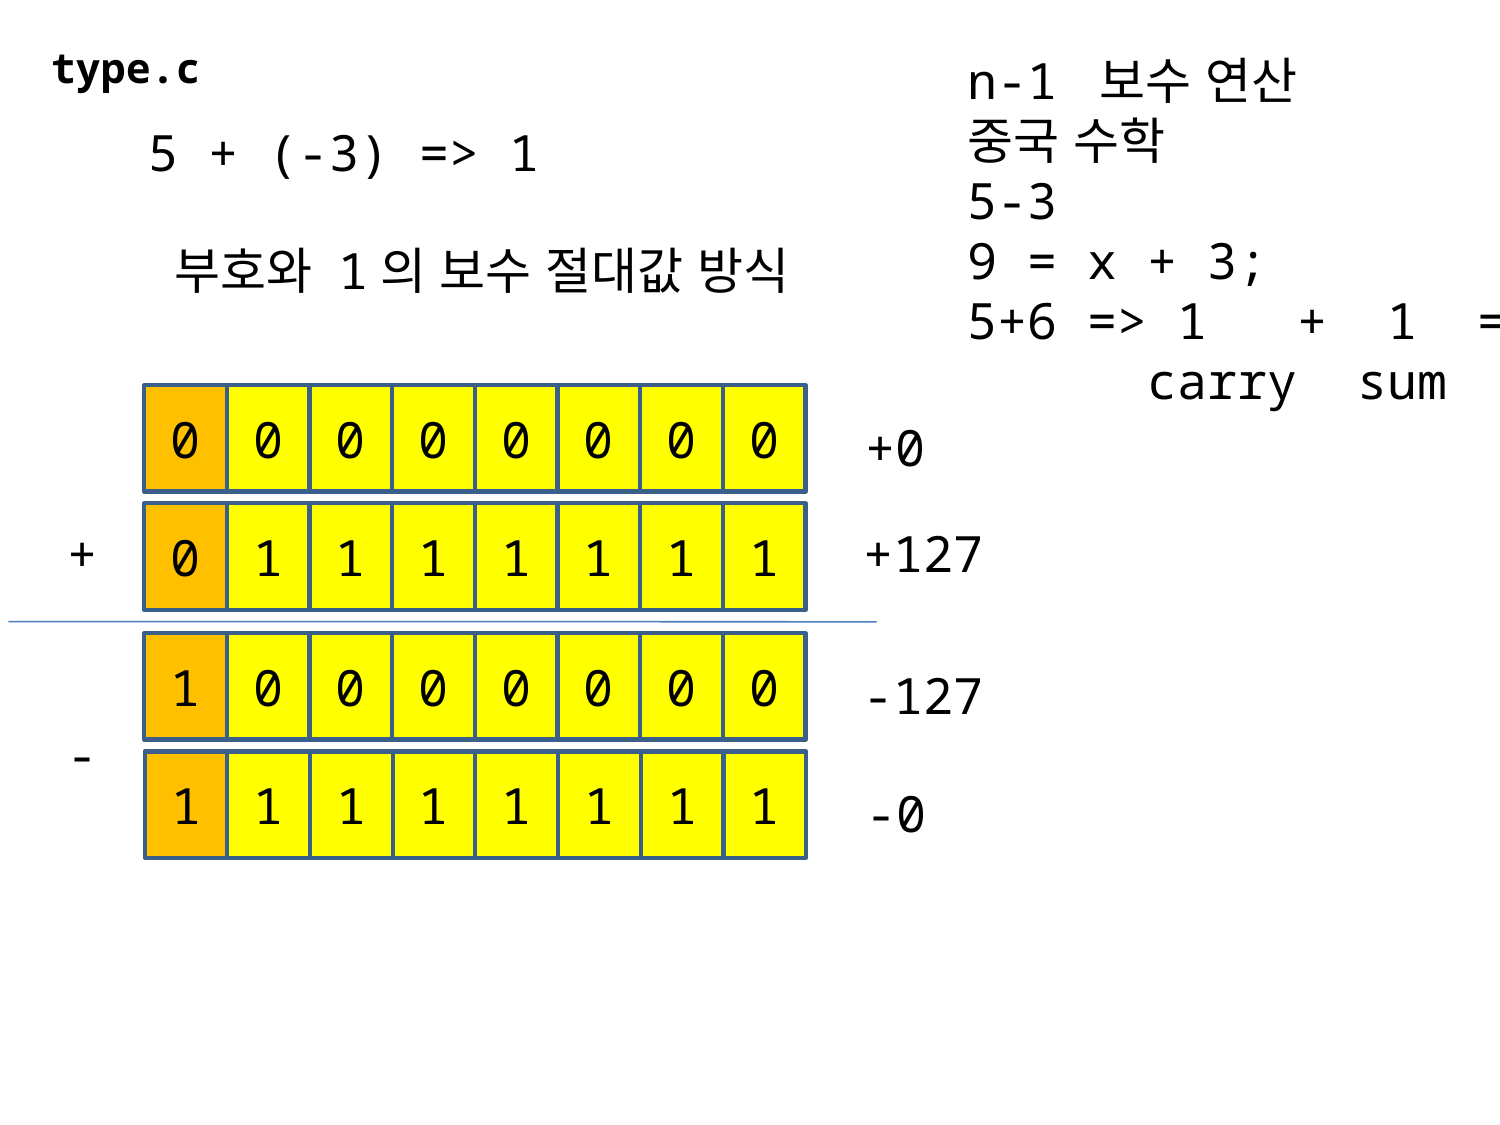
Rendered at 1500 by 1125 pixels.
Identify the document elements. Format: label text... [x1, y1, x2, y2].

text_box 1 [473, 501, 556, 612]
text_box 1 [308, 749, 391, 860]
text_box -0 [851, 775, 942, 850]
text_box 0 [638, 631, 721, 742]
text_box 1 [307, 501, 390, 612]
text_box 부호와 1의 보수 절대값 방식 [159, 231, 806, 307]
text_box 0 [638, 383, 721, 494]
text_box 1 [225, 501, 307, 612]
text_box + [52, 515, 112, 590]
text_box 1 [390, 501, 473, 612]
text_box 0 [473, 383, 556, 494]
text_box 0 [721, 631, 808, 742]
text_box 0 [225, 631, 307, 742]
text_box 0 [556, 383, 638, 494]
text_box 0 [225, 383, 307, 494]
text_box 0 [307, 383, 390, 494]
text_box 0 [390, 631, 473, 742]
text_box 1 [225, 749, 308, 860]
text_box 0 [473, 631, 556, 742]
text_box 0 [721, 383, 808, 494]
text_box 1 [142, 631, 225, 742]
text_box 0 [142, 383, 225, 494]
text_box 0 [390, 383, 473, 494]
text_box +127 [849, 515, 999, 590]
text_box 0 [556, 631, 638, 742]
text_box +0 [851, 408, 941, 484]
text_box 0 [307, 631, 390, 742]
text_box -127 [849, 656, 999, 732]
text_box 1 [556, 501, 638, 612]
text_box - [52, 715, 112, 791]
text_box 1 [473, 749, 556, 860]
text_box 1 [721, 749, 808, 860]
text_box 5 + (-3) => 1 [134, 113, 554, 189]
text_box 1 [639, 749, 721, 860]
text_box type.c [36, 19, 216, 99]
text_box 1 [556, 749, 639, 860]
text_box 0 [142, 501, 225, 612]
text_box 1 [721, 501, 808, 612]
text_box 1 [143, 749, 225, 860]
text_box n-1 보수 연산 중국 수학 5-3 9 = x + 3; 5+6 => 1 + 1 => 2 carry sum [952, 42, 1500, 418]
text_box 1 [391, 749, 473, 860]
text_box 1 [638, 501, 721, 612]
